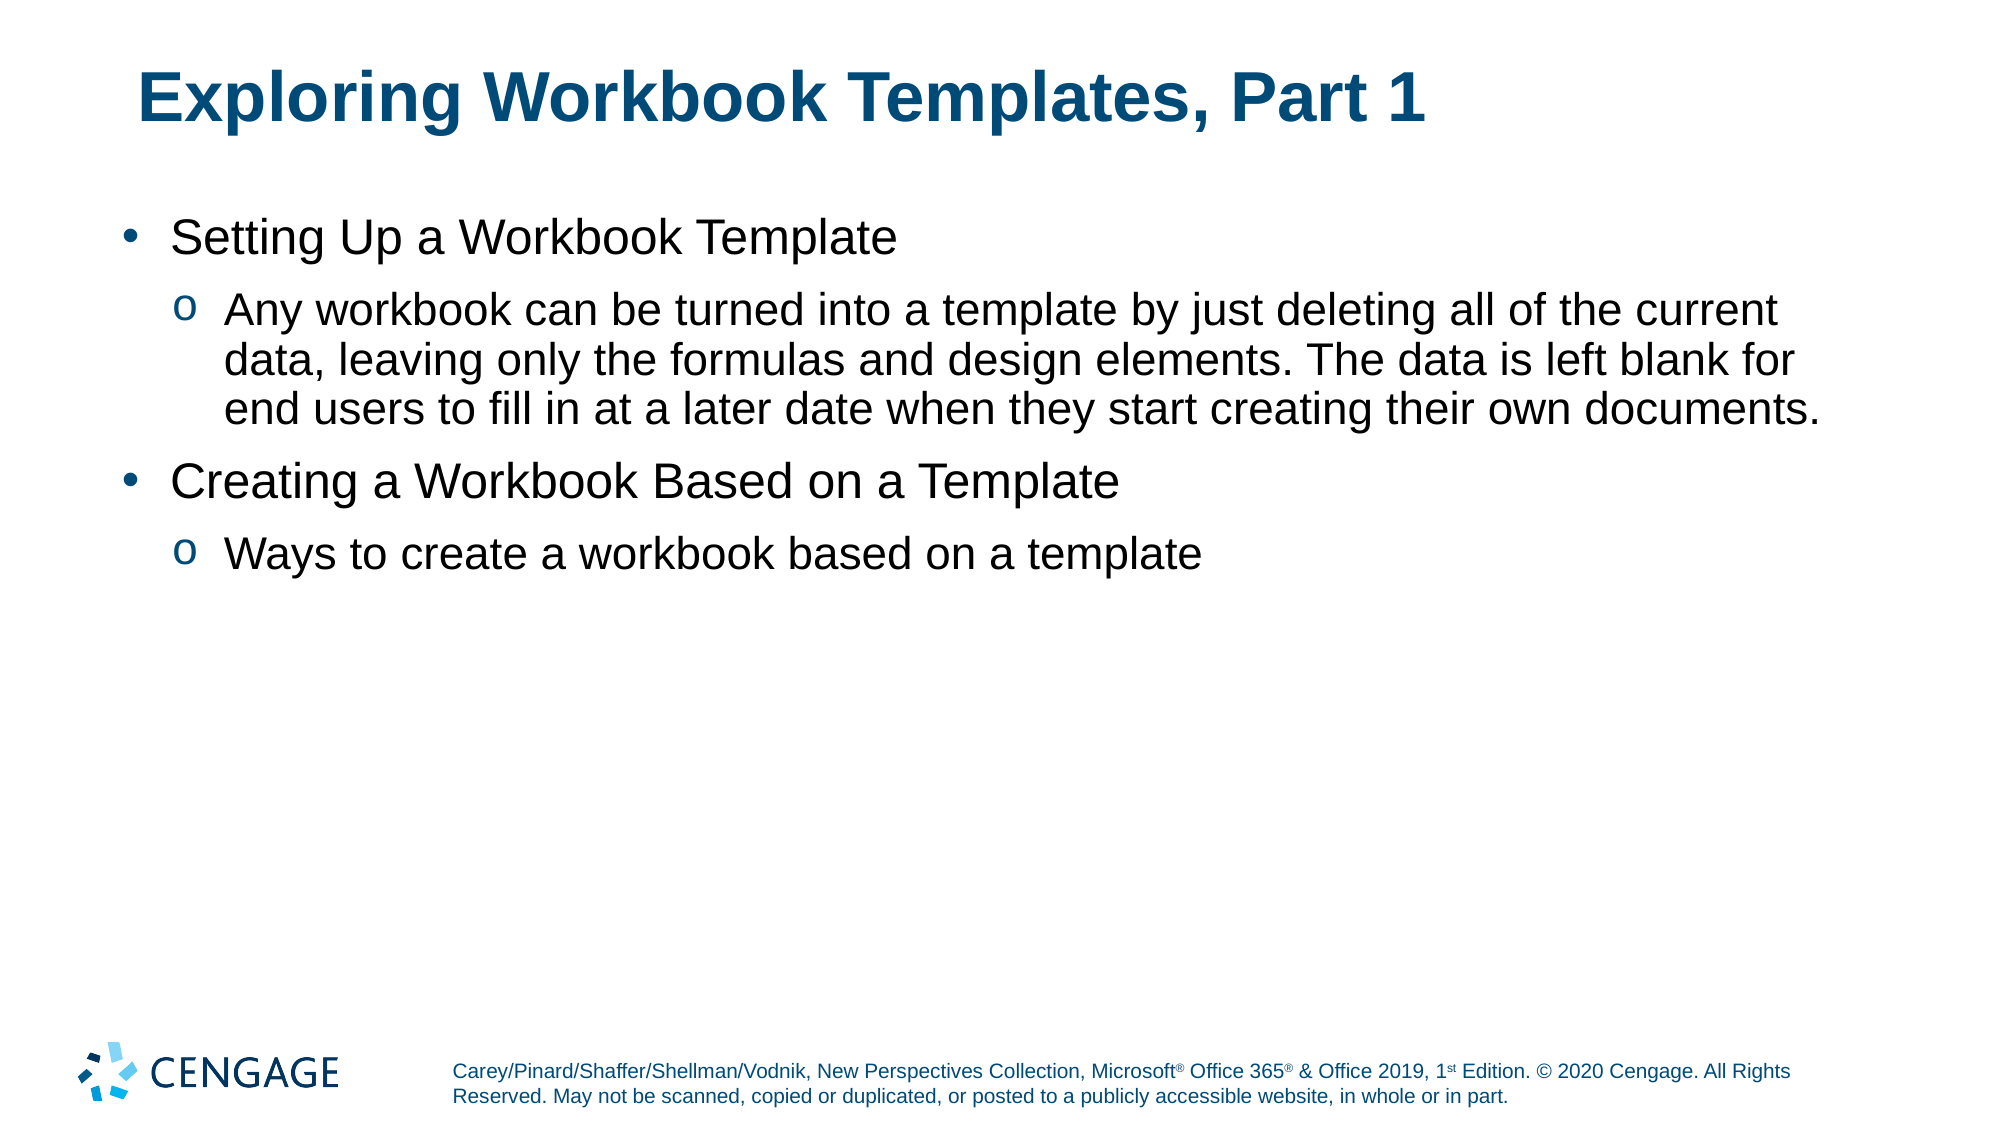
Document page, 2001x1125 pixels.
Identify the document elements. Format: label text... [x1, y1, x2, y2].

title Exploring Workbook Templates, Part 1 [137, 59, 1863, 171]
picture [78, 1042, 338, 1101]
list Setting Up a Workbook Template Any workbook can be turned into a template by just deleting all of the current data, leaving only the formulas and design elements. The data is left blank for end users to fill in at a later date when they start creating their own documents. Creating a Workbook Based on a Template Ways to create a workbook based on a template [121, 211, 1880, 933]
